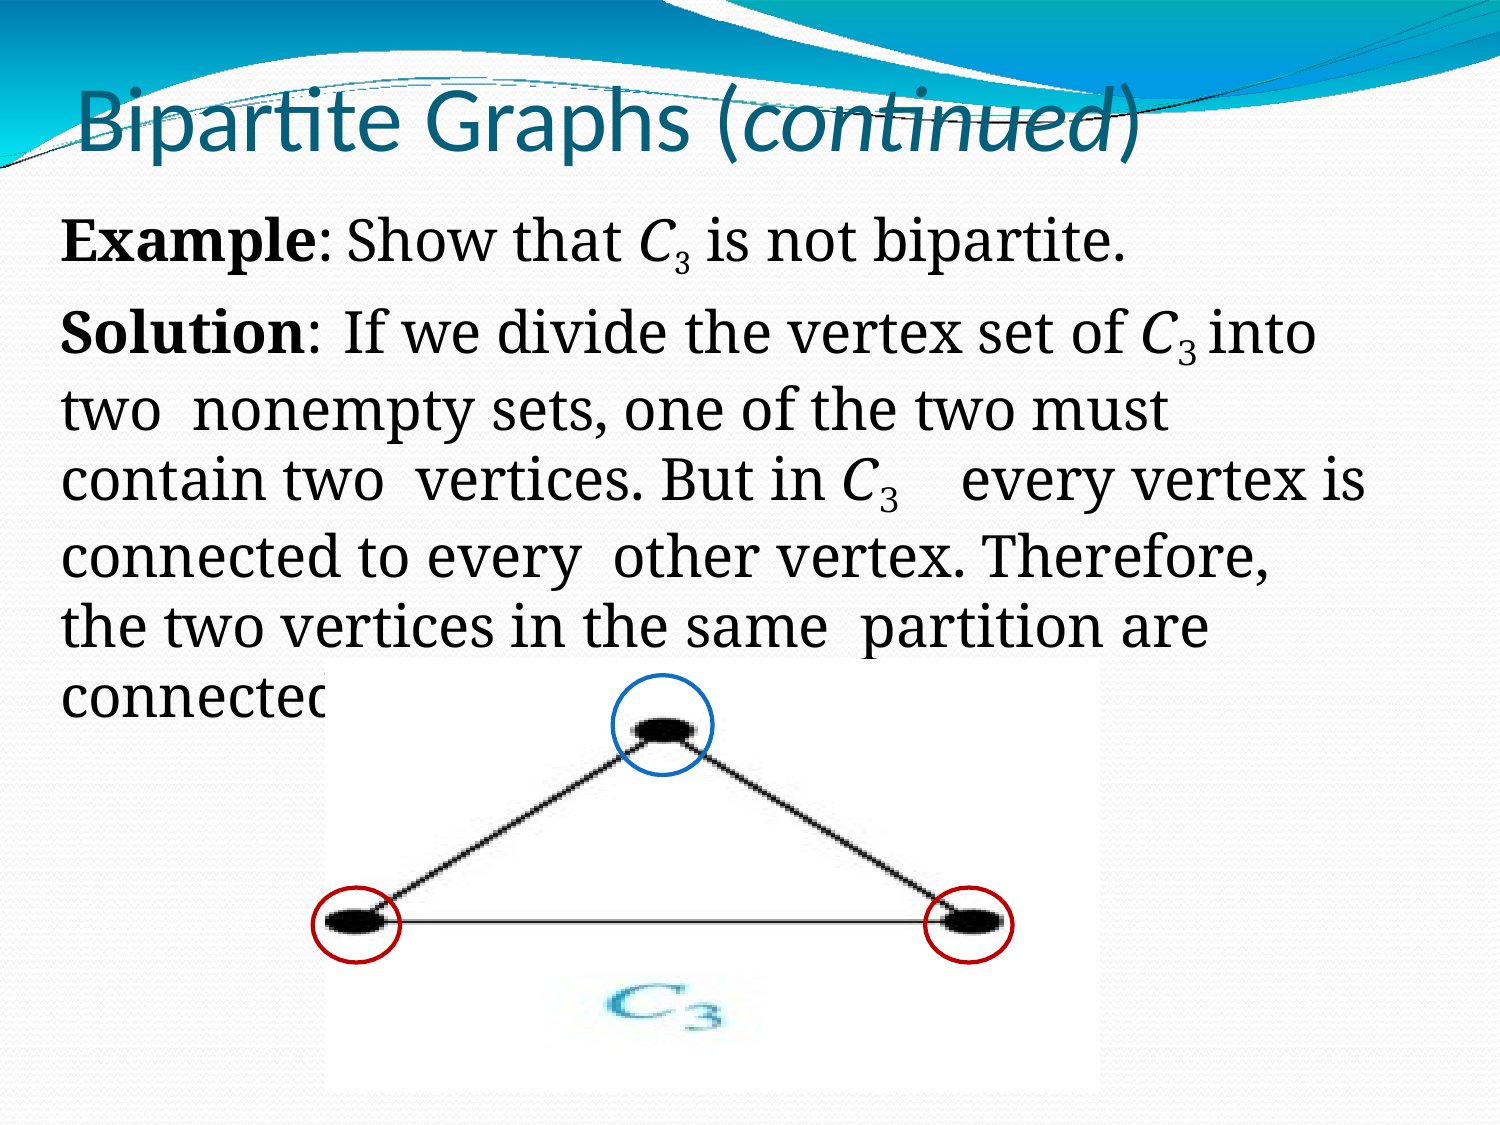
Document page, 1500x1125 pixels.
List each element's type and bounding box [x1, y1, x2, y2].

text_box [310, 659, 1100, 1092]
text_box [0, 0, 1500, 1125]
